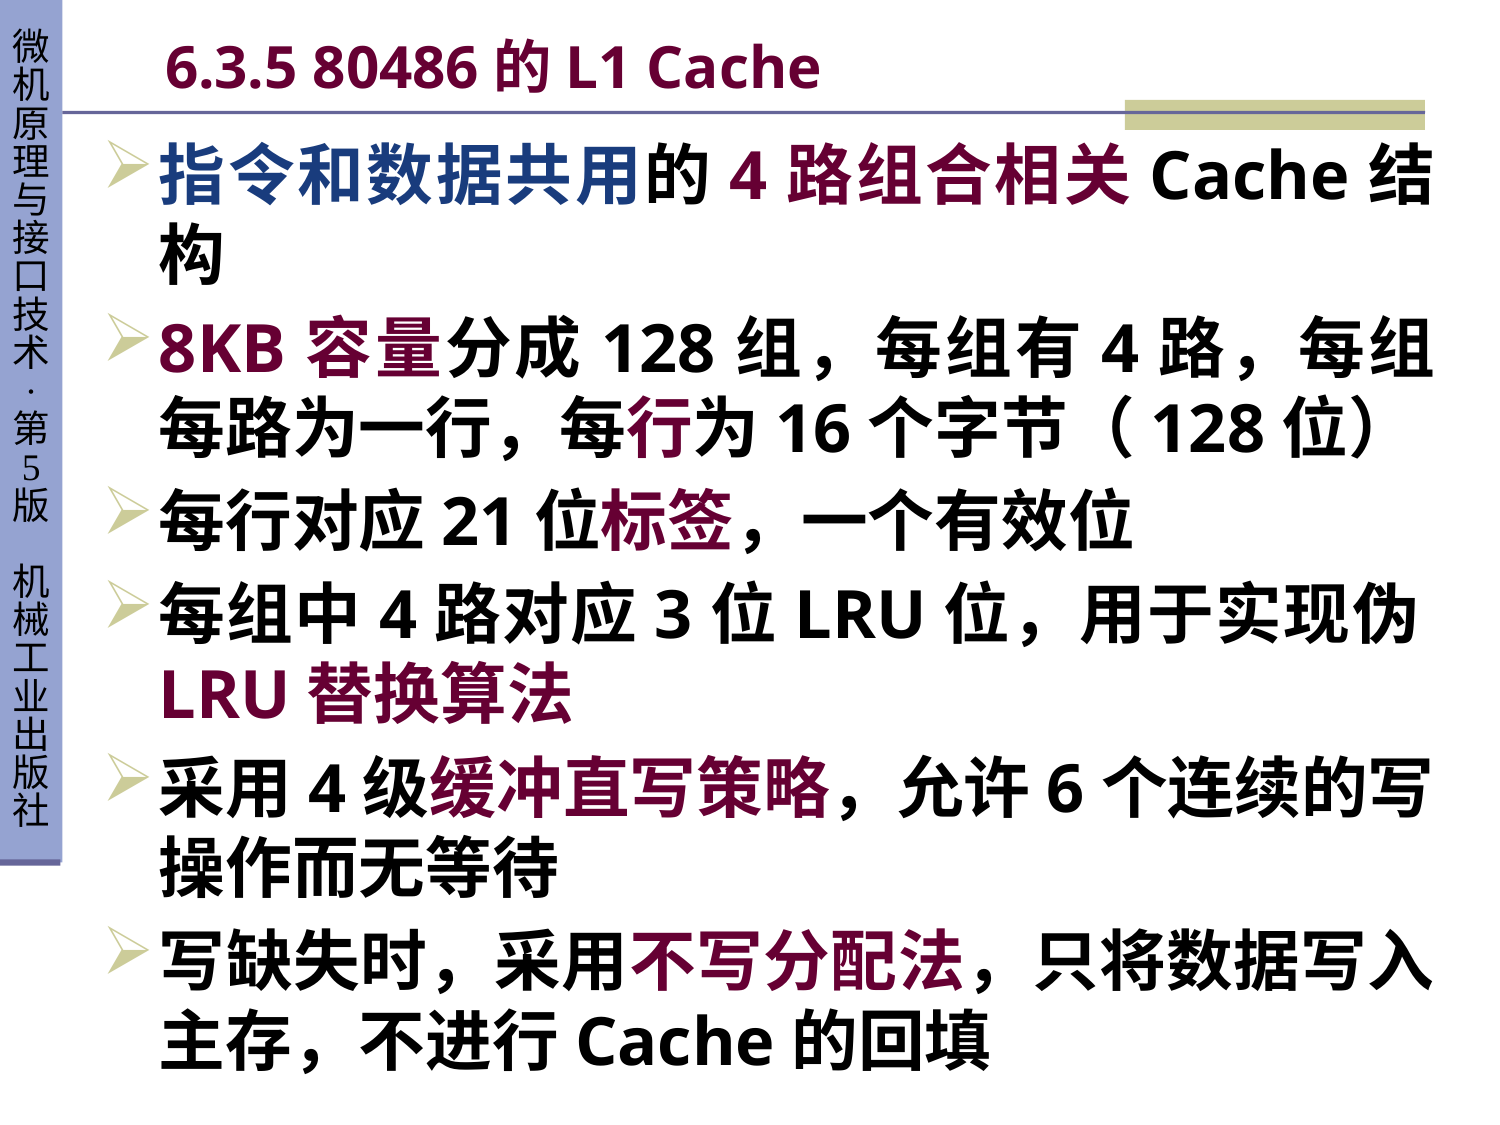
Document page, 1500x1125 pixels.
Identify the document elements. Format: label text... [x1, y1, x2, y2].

title 6.3.5 80486的L1 Cache [149, 24, 1426, 105]
list 指令和数据共用的4路组合相关Cache结构 8KB容量分成128组，每组有4路，每组每路为一行，每行为16个字节（128位） 每行对应21位标签，一个有效位 每组中4路对应3位LRU位，用于实现伪LRU替换算法 采用4级缓冲直写策略，允许6个连续的写操作而无等待 写缺失时，采用不写分配法，只将数据写入主存，不进行Cache的回填 [87, 124, 1451, 1051]
